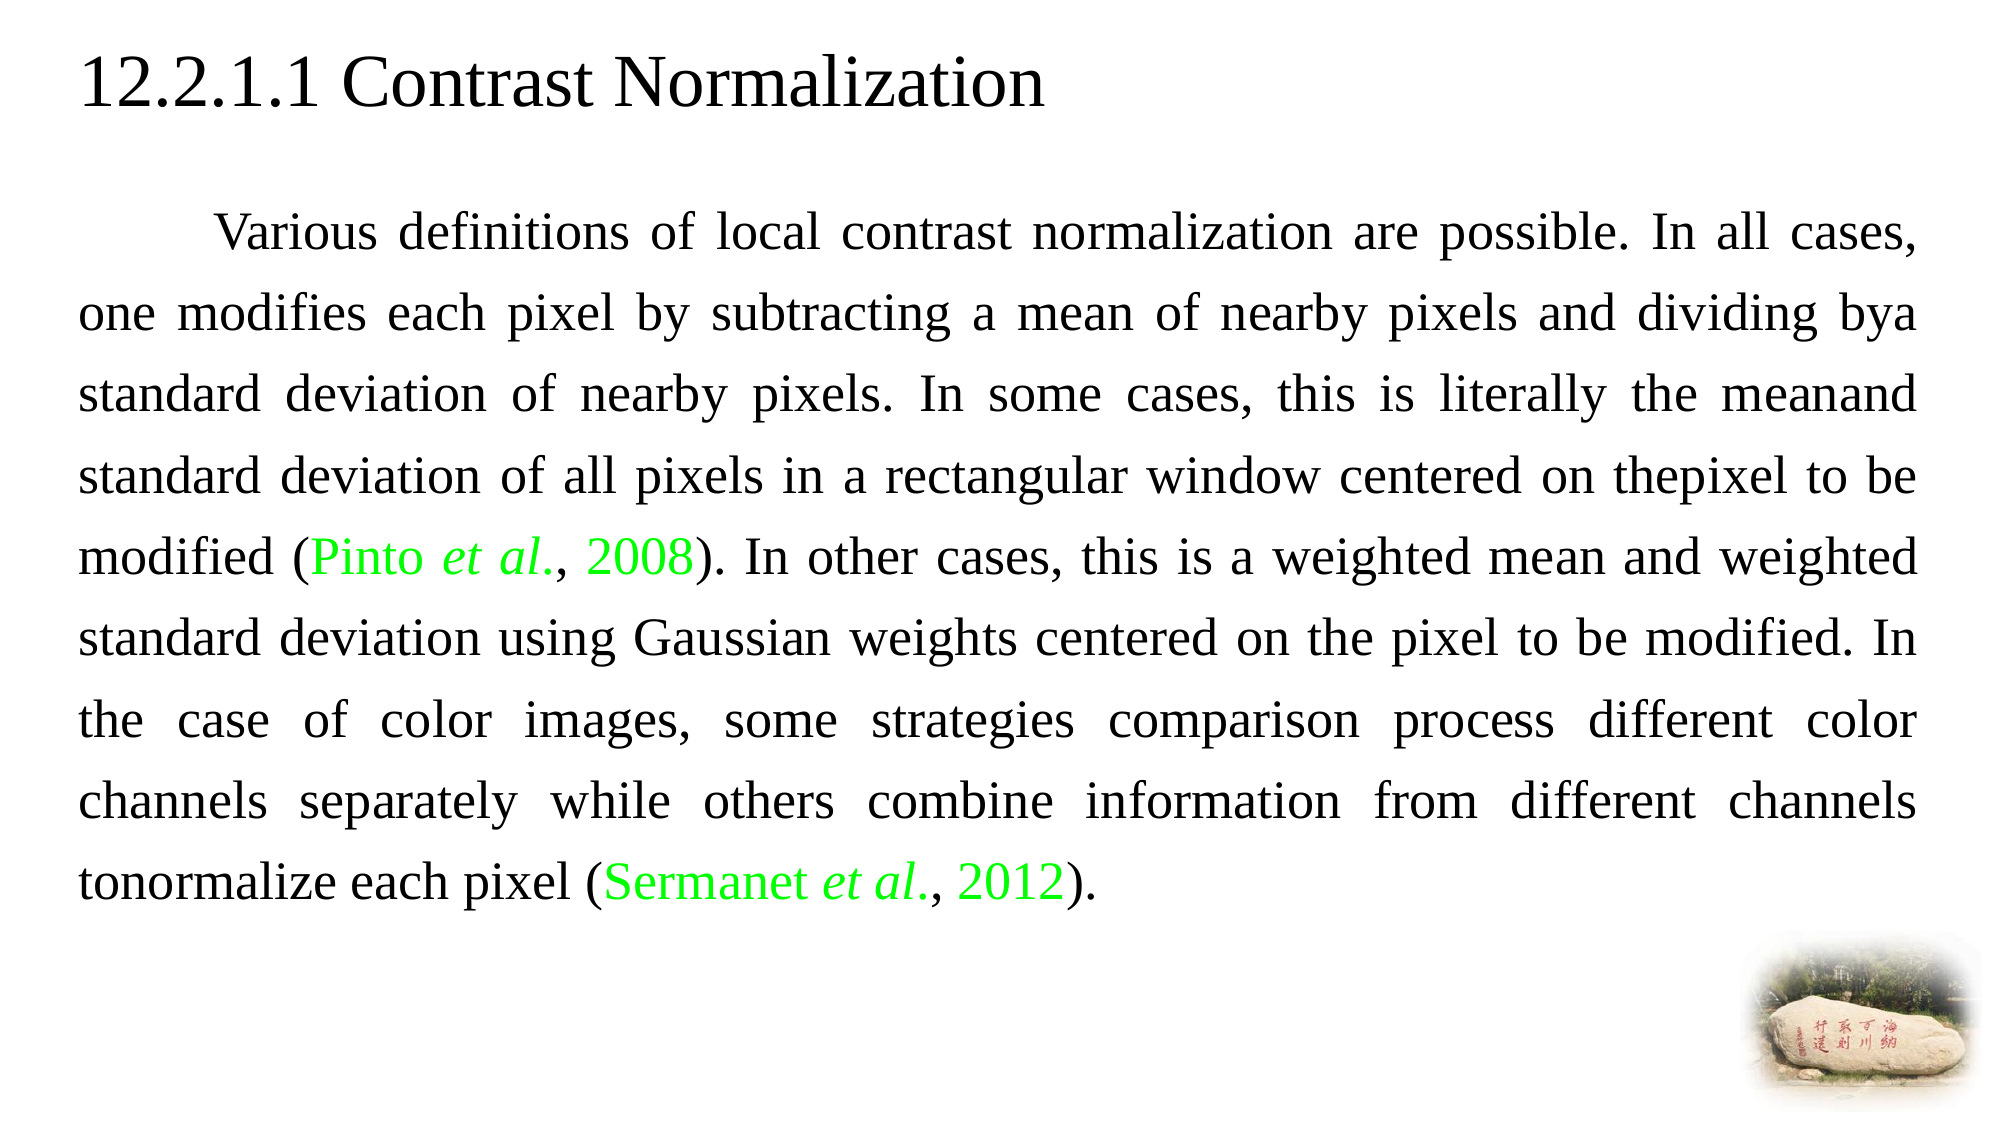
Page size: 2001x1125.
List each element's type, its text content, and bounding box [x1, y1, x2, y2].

list Various definitions of local contrast normalization are possible. In all cases, one modifies each pixel by subtracting a mean of nearby pixels and dividing bya standard deviation of nearby pixels. In some cases, this is literally the meanand standard deviation of all pixels in a rectangular window centered on thepixel to be modified (Pinto et al., 2008). In other cases, this is a weighted mean and weighted standard deviation using Gaussian weights centered on the pixel to be modified. In the case of color images, some strategies comparison process different color channels separately while others combine information from different channels tonormalize each pixel (Sermanet et al., 2012). [63, 171, 1936, 1014]
title 12.2.1.1 Contrast Normalization [63, 21, 1936, 142]
picture [1740, 927, 1985, 1112]
